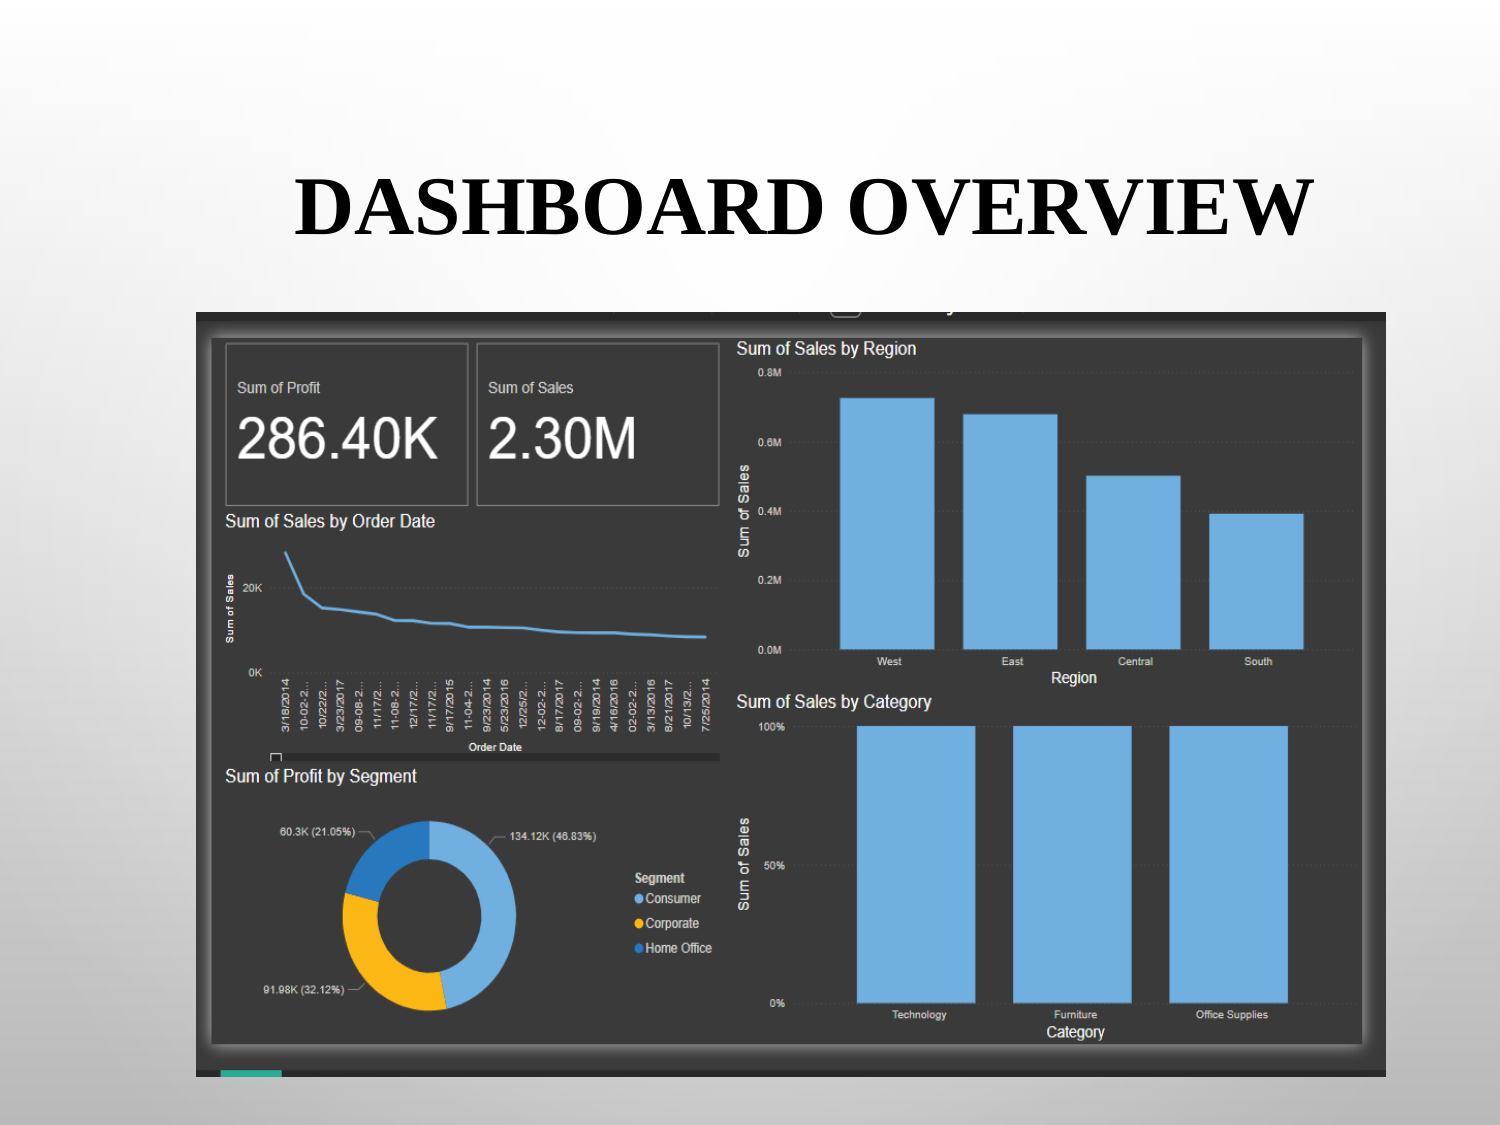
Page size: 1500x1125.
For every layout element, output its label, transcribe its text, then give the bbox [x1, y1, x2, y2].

title Dashboard Overview [210, 102, 1400, 313]
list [196, 312, 1387, 1077]
picture [0, 0, 1500, 1125]
